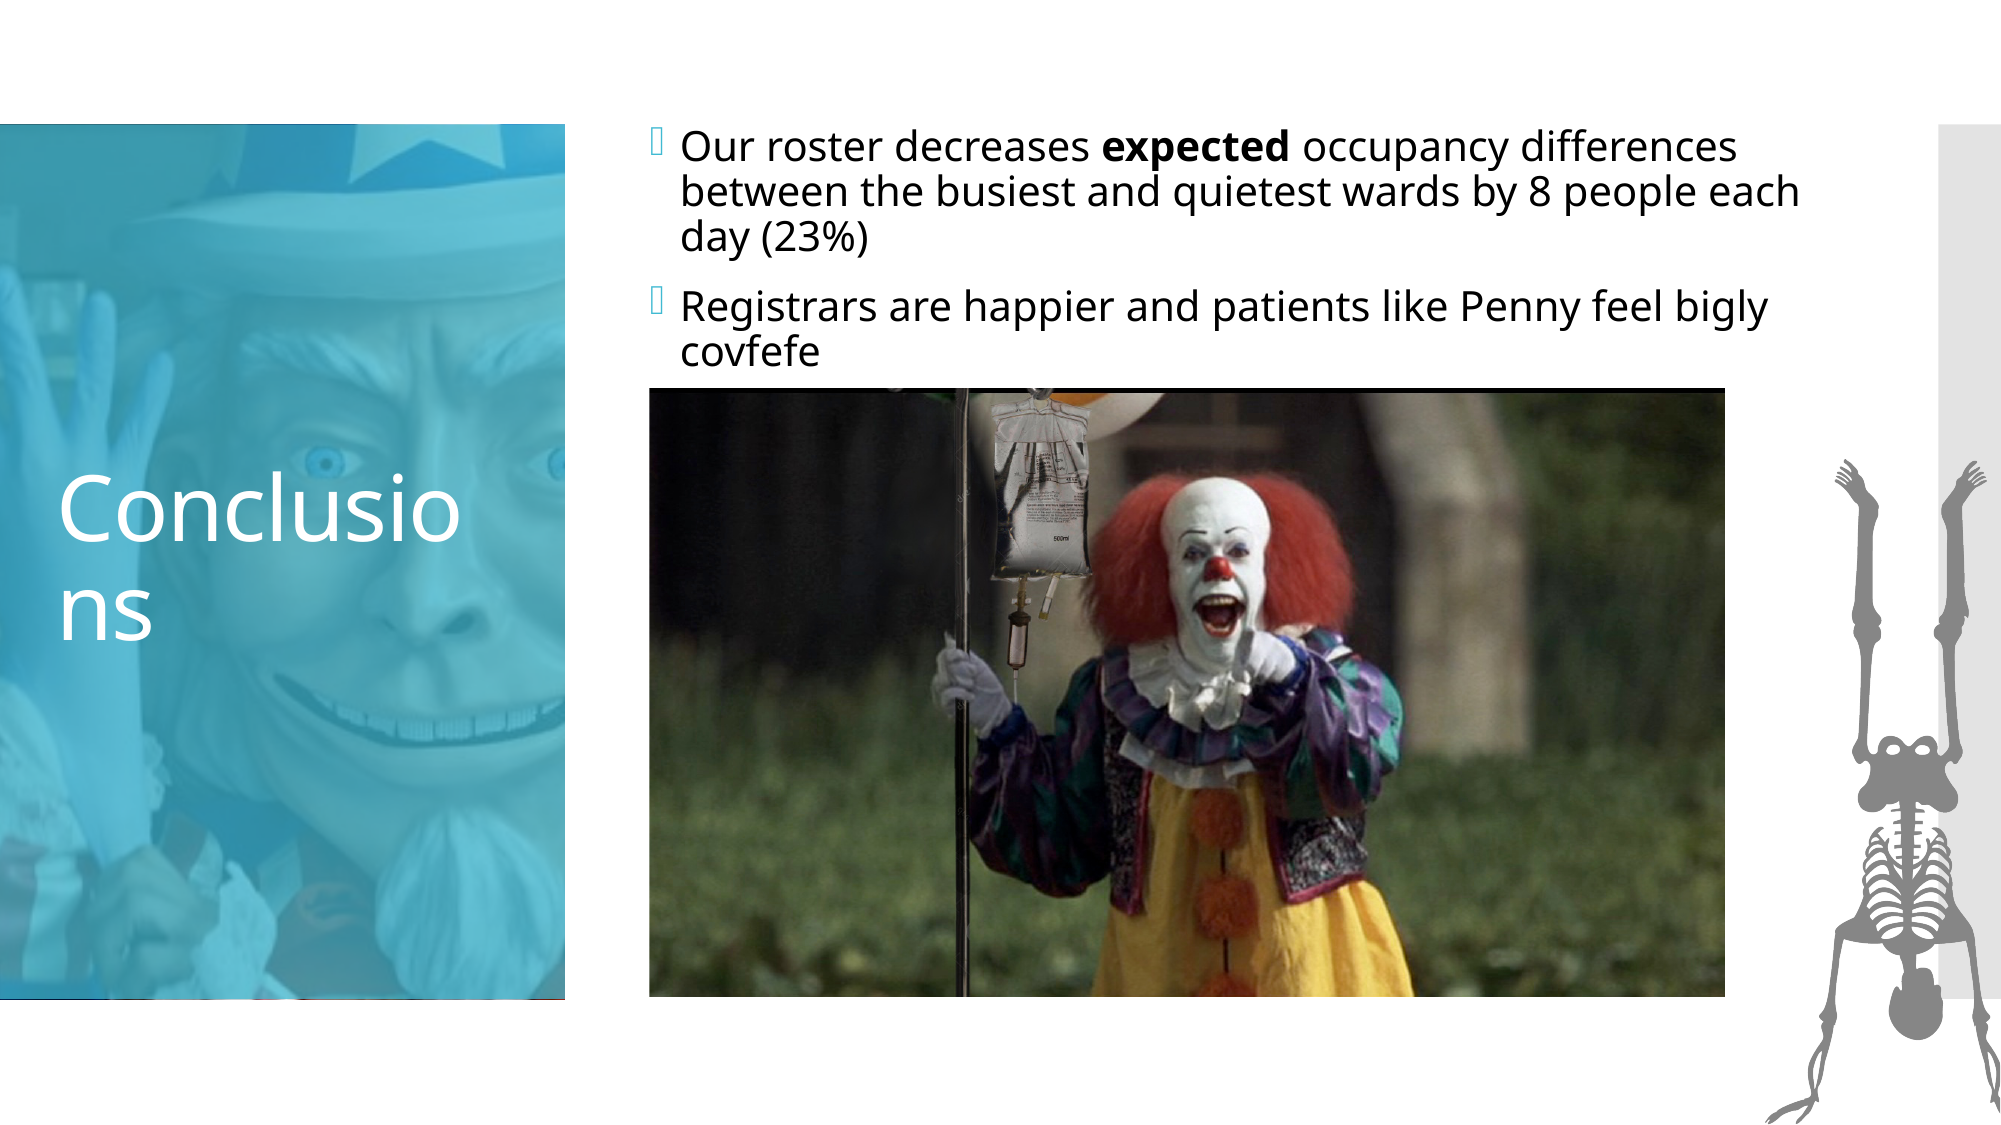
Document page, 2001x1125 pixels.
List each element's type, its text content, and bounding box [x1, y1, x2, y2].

title Conclusions [41, 184, 525, 940]
list Our roster decreases expected occupancy differences between the busiest and quietest wards by 8 people each day (23%) Registrars are happier and patients like Penny feel bigly covfefe [634, 141, 1835, 359]
picture [649, 388, 1726, 997]
